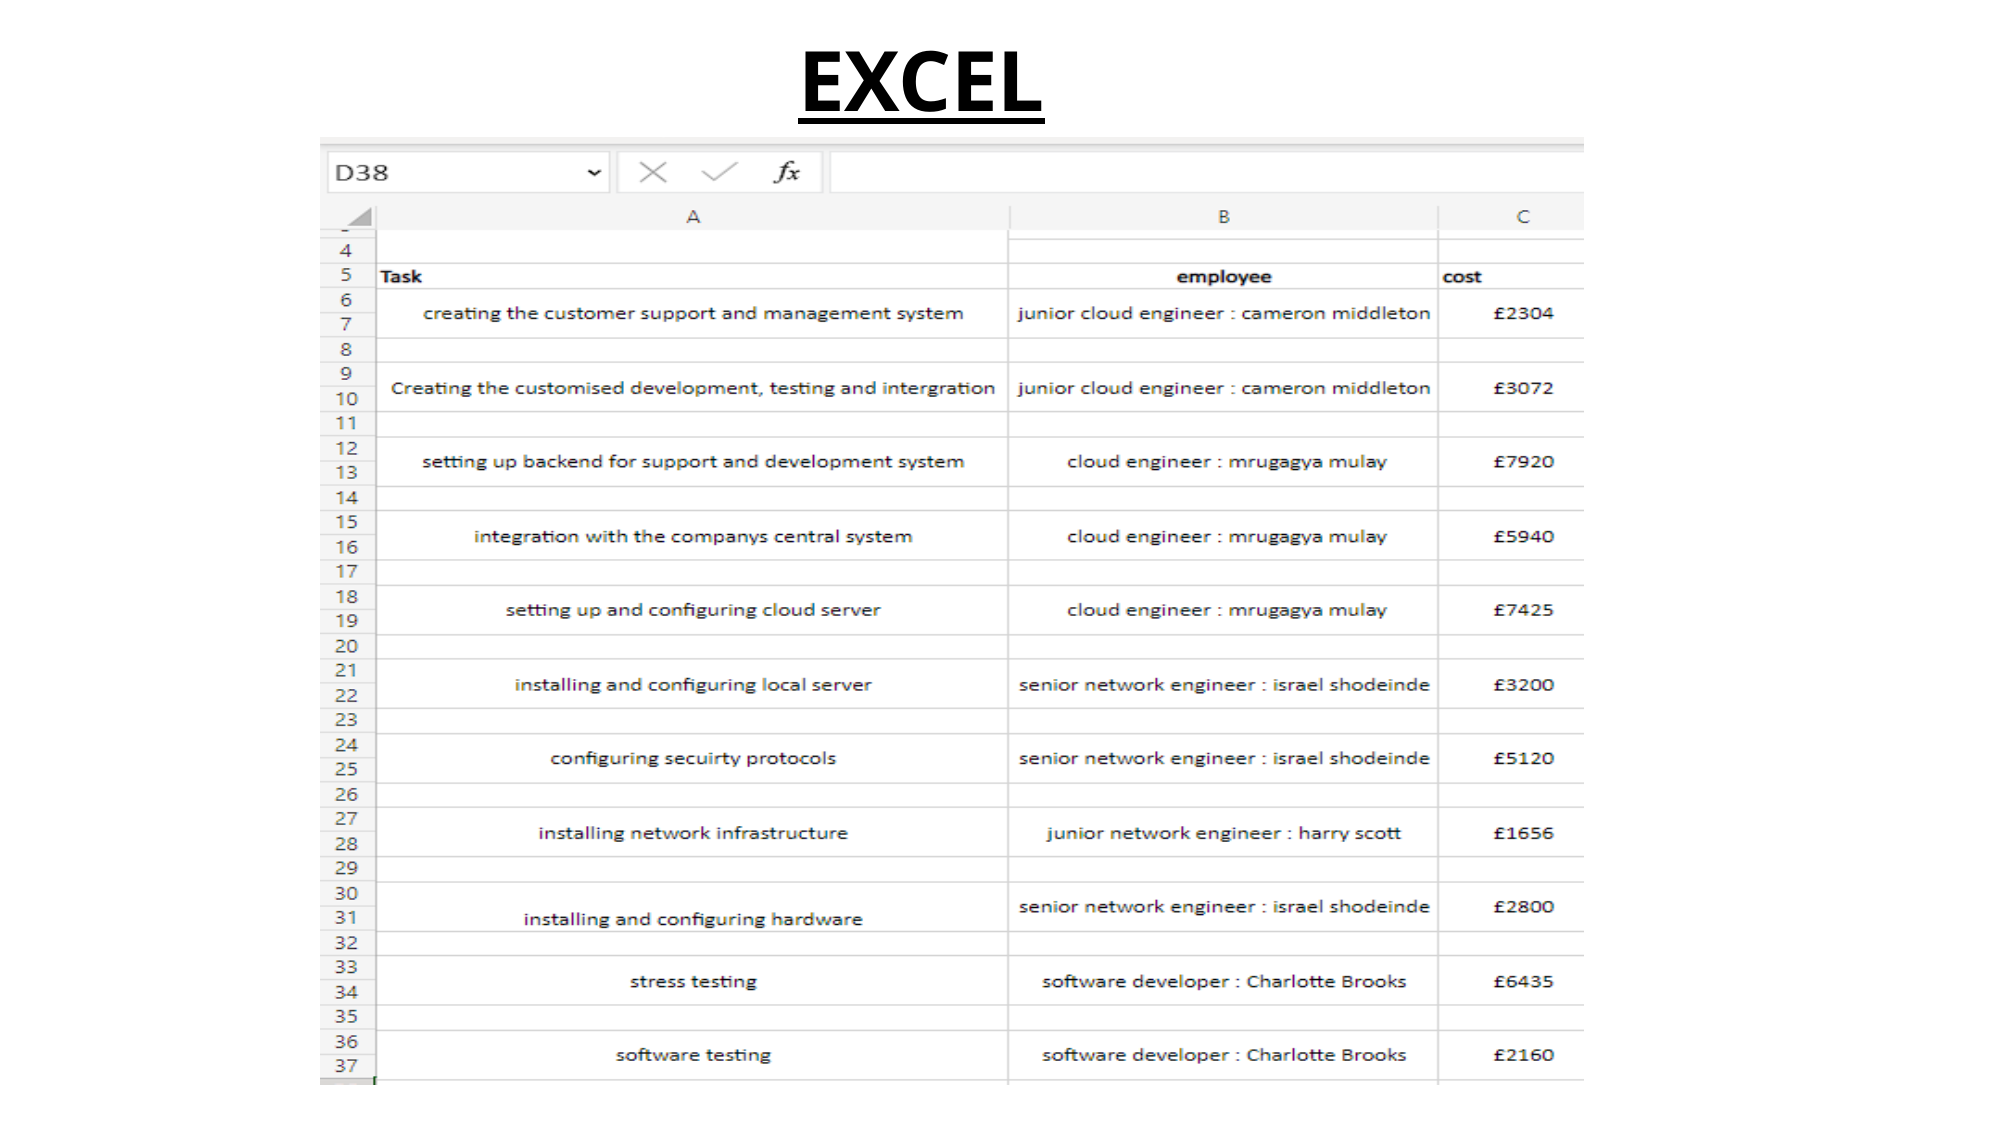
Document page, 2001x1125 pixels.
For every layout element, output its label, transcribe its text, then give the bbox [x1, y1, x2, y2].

text_box EXCEL [783, 20, 1120, 136]
picture [320, 137, 1584, 1085]
